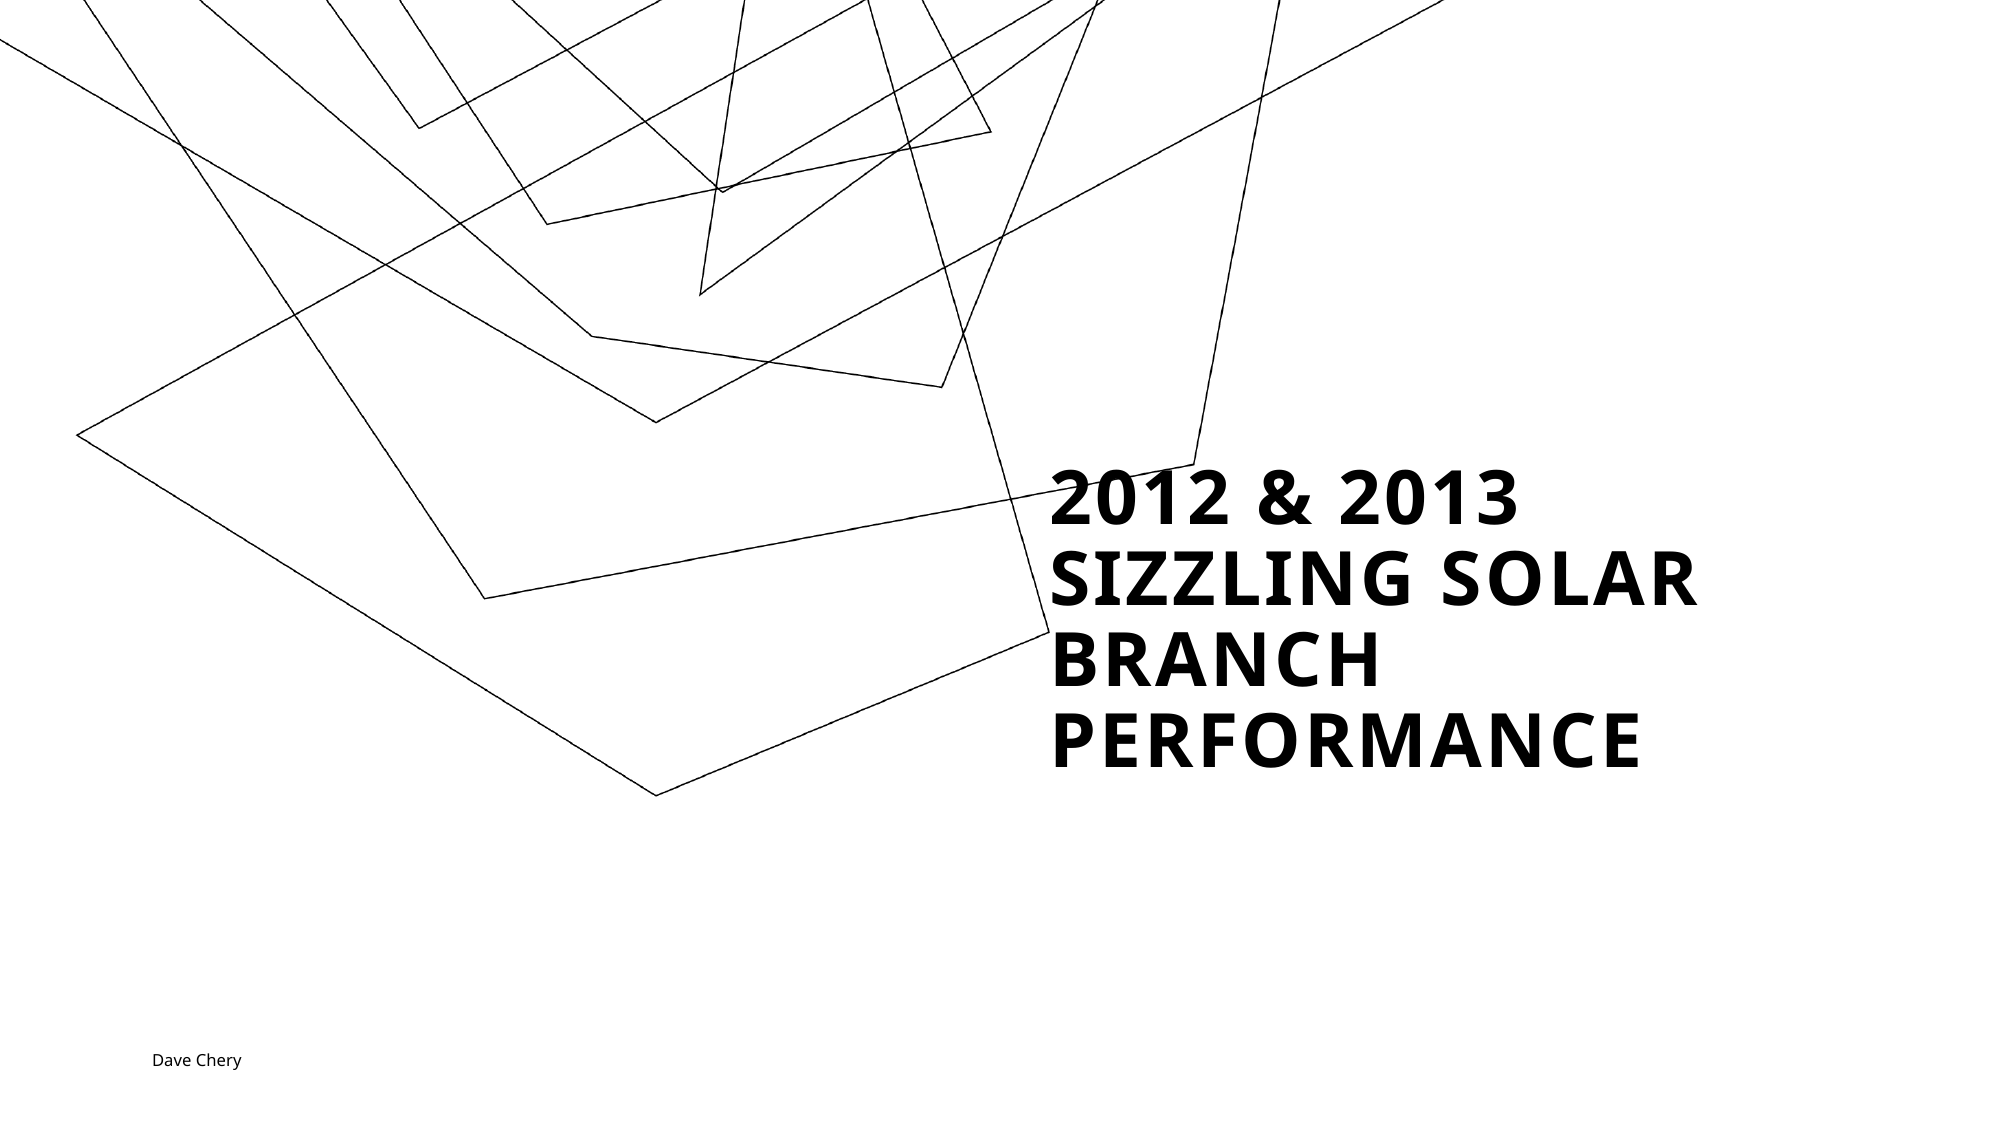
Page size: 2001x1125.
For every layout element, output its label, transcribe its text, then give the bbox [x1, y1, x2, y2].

picture [0, 0, 1557, 830]
title 2012 & 2013 Sizzling Solar Branch Performance [1034, 607, 1981, 1043]
text_box Dave Chery [137, 1042, 588, 1103]
